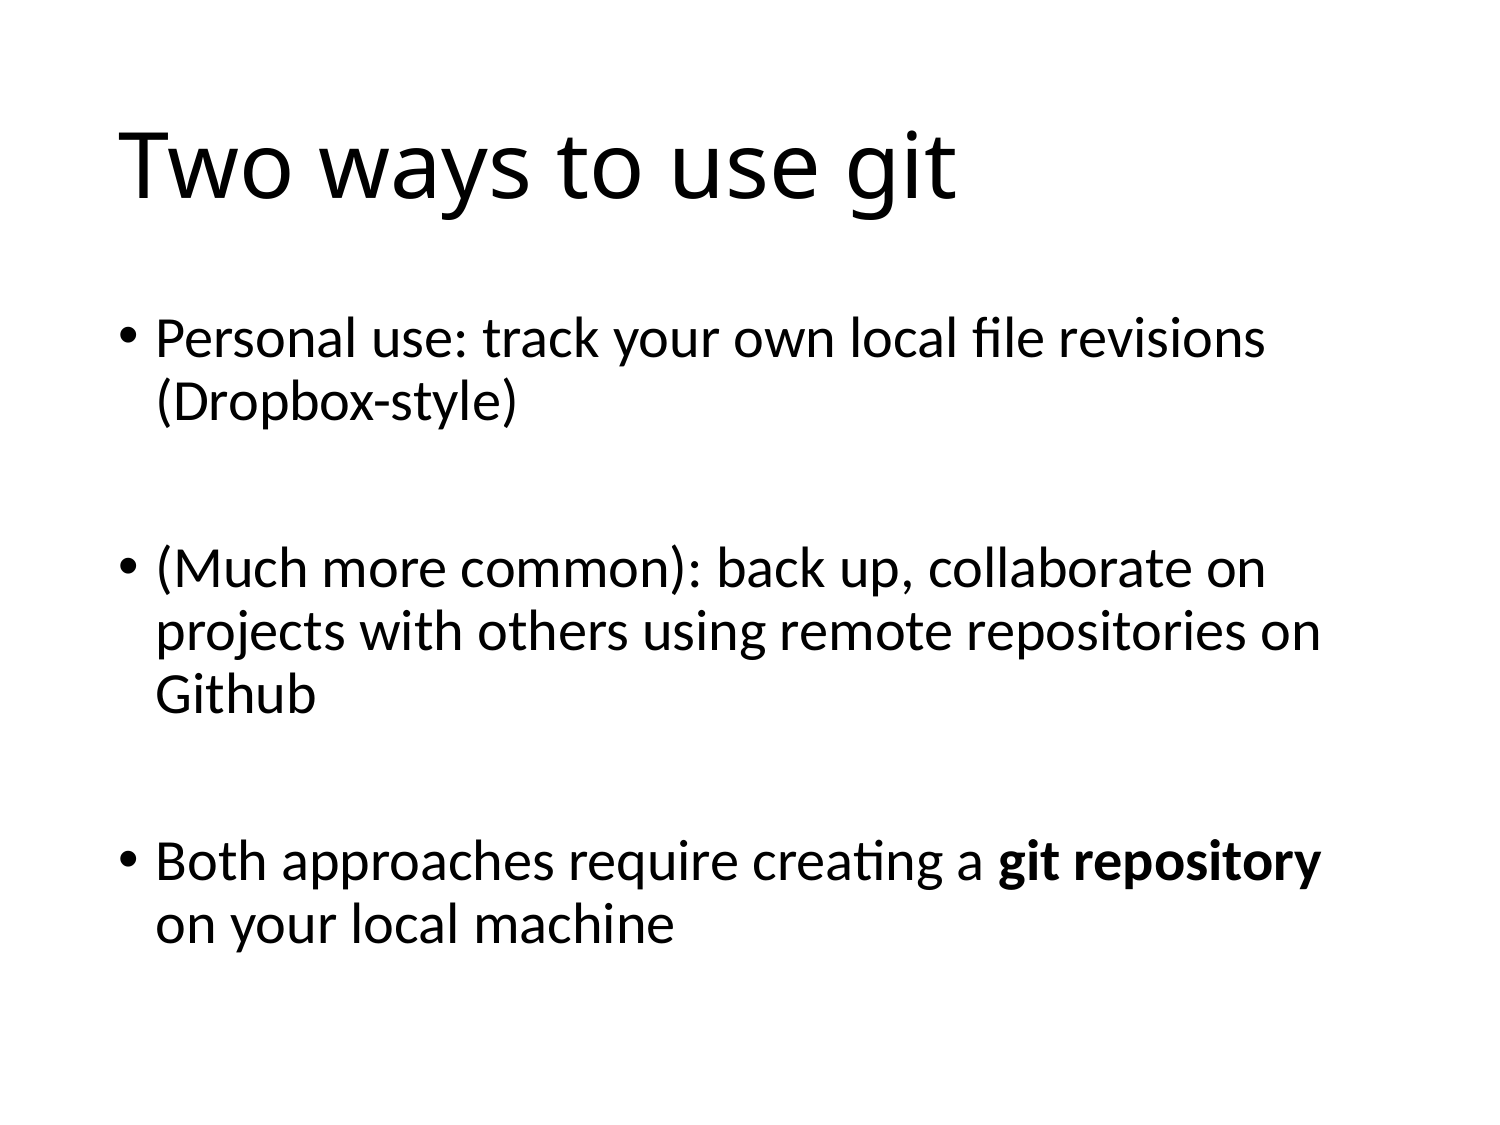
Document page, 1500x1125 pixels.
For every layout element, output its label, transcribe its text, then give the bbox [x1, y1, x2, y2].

list Personal use: track your own local file revisions (Dropbox-style) (Much more common): back up, collaborate on projects with others using remote repositories on Github Both approaches require creating a git repository on your local machine [103, 299, 1397, 1014]
title Two ways to use git [103, 59, 1397, 278]
